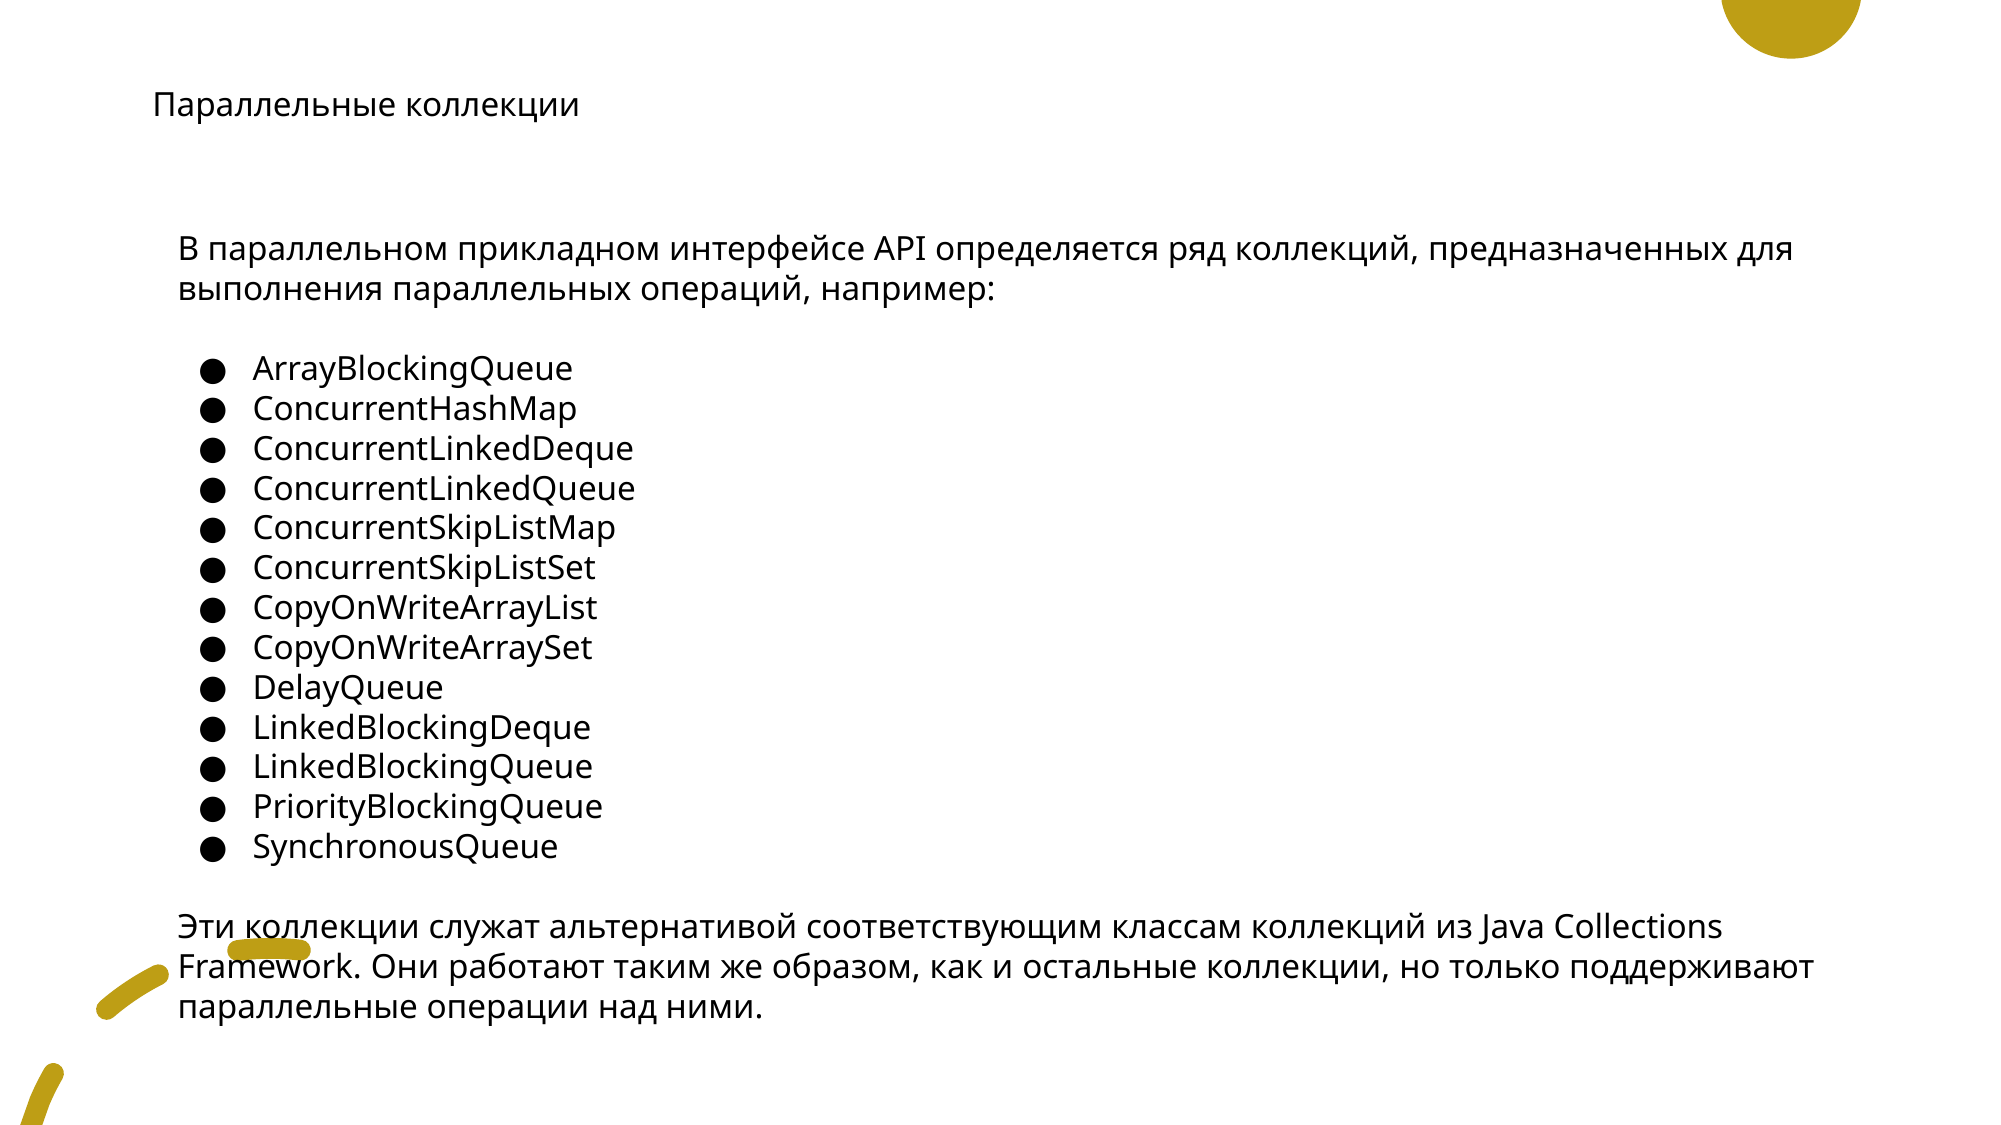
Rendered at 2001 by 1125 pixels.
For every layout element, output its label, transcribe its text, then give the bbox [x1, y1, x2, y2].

title Параллельные коллекции [137, 59, 1847, 152]
text_box В параллельном прикладном интерфейсе API определяется ряд коллекций, предназначенных для выполнения параллельных операций, например: ArrayBlockingQueue ConcurrentHashMap ConcurrentLinkedDeque ConcurrentLinkedQueue ConcurrentSkipListMap ConcurrentSkipListSet CopyOnWriteArrayList CopyOnWriteArraySet DelayQueue LinkedBlockingDeque LinkedBlockingQueue PriorityBlockingQueue SynchronousQueue Эти коллекции служат альтернативой соответствующим классам коллекций из Java Collections Framework. Они работают таким же образом, как и остальные коллекции, но только поддерживают параллельные операции над ними. [162, 220, 1872, 1044]
